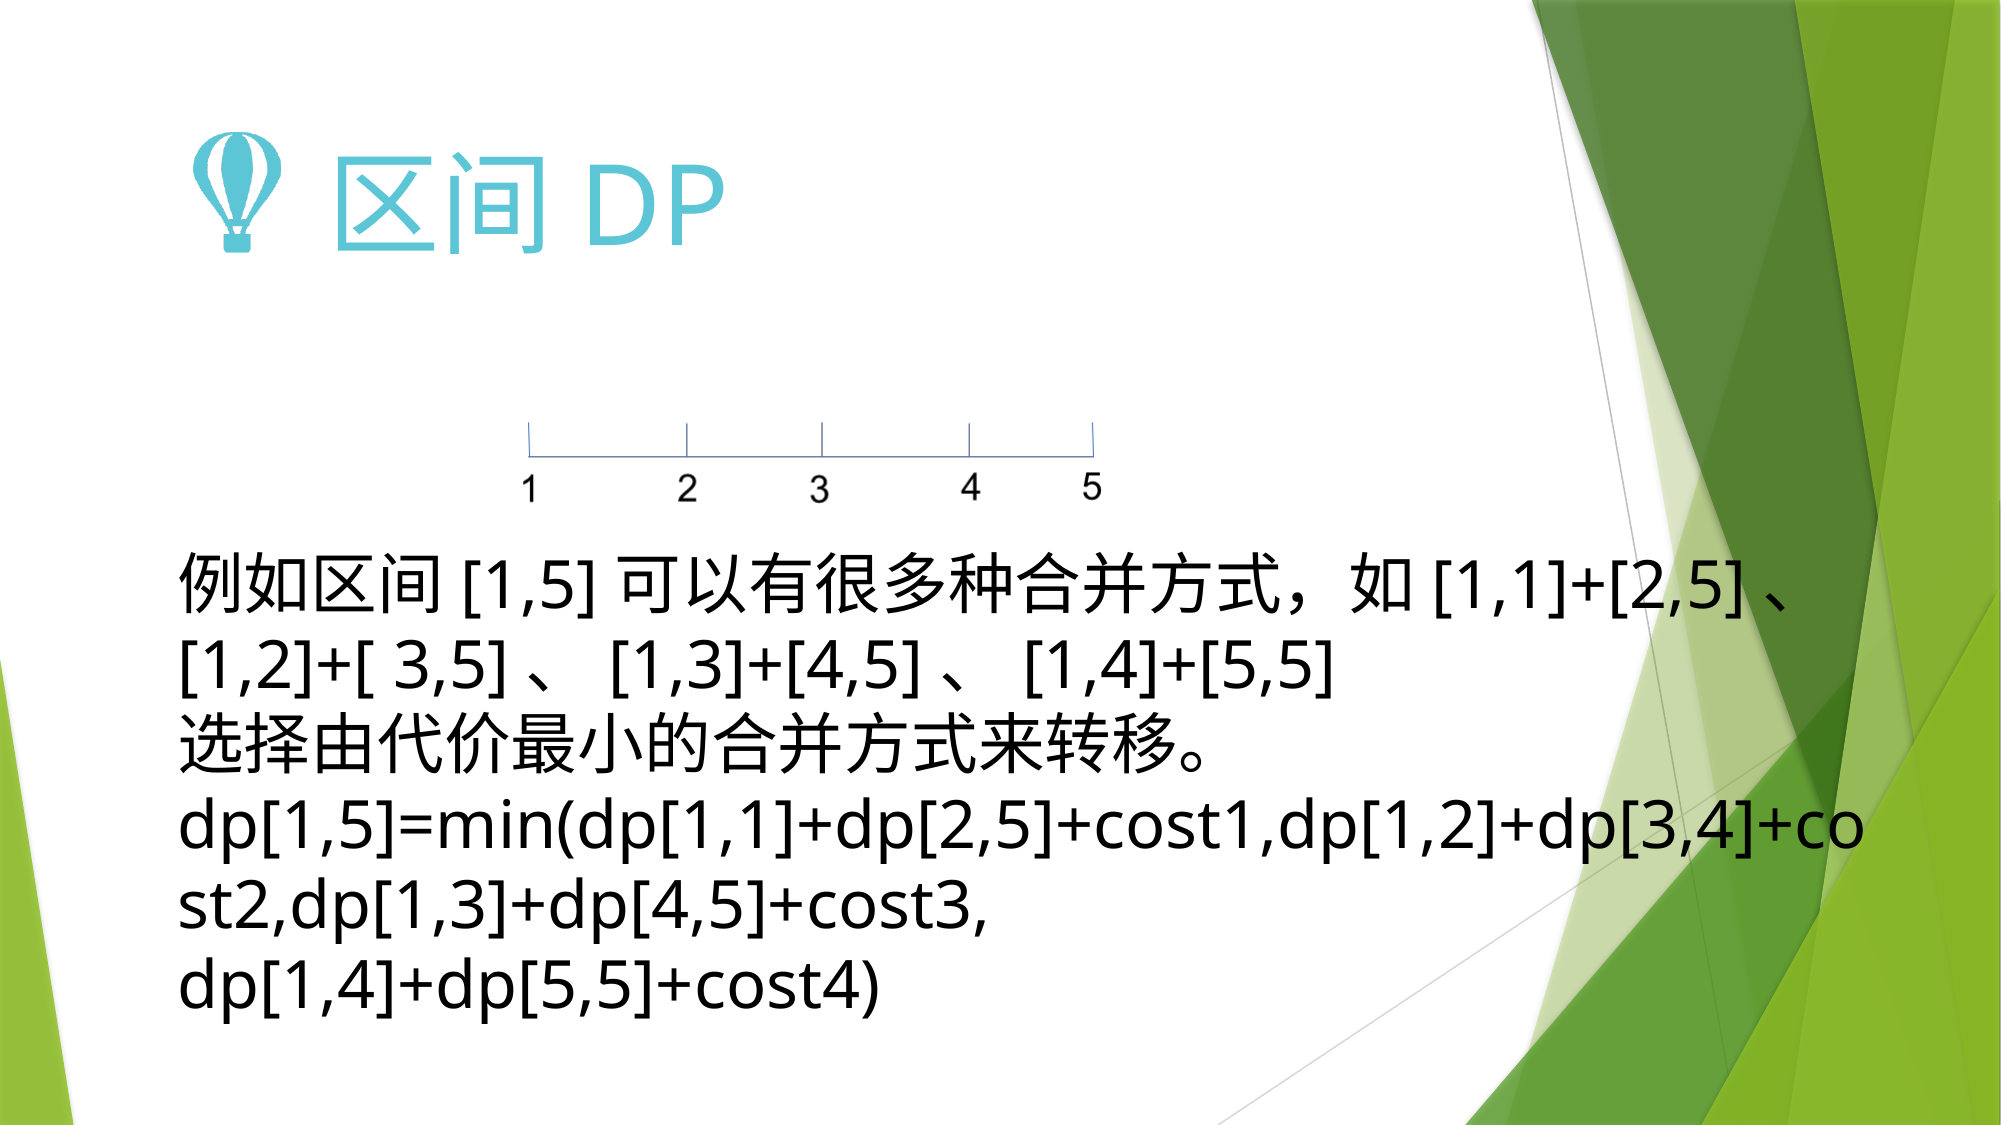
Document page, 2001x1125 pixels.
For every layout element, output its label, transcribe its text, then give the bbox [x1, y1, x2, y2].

title [174, 99, 1825, 325]
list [161, 117, 313, 269]
text_box 区间DP [312, 124, 1400, 275]
picture [496, 421, 1127, 535]
text_box 例如区间[1,5]可以有很多种合并方式，如[1,1]+[2,5]、[1,2]+[ 3,5]、[1,3]+[4,5]、[1,4]+[5,5] 选择由代价最小的合并方式来转移。 dp[1,5]=min(dp[1,1]+dp[2,5]+cost1,dp[1,2]+dp[3,4]+cost2,dp[1,3]+dp[4,5]+cost3, dp[1,4]+dp[5,5]+cost4) [162, 534, 1914, 1029]
